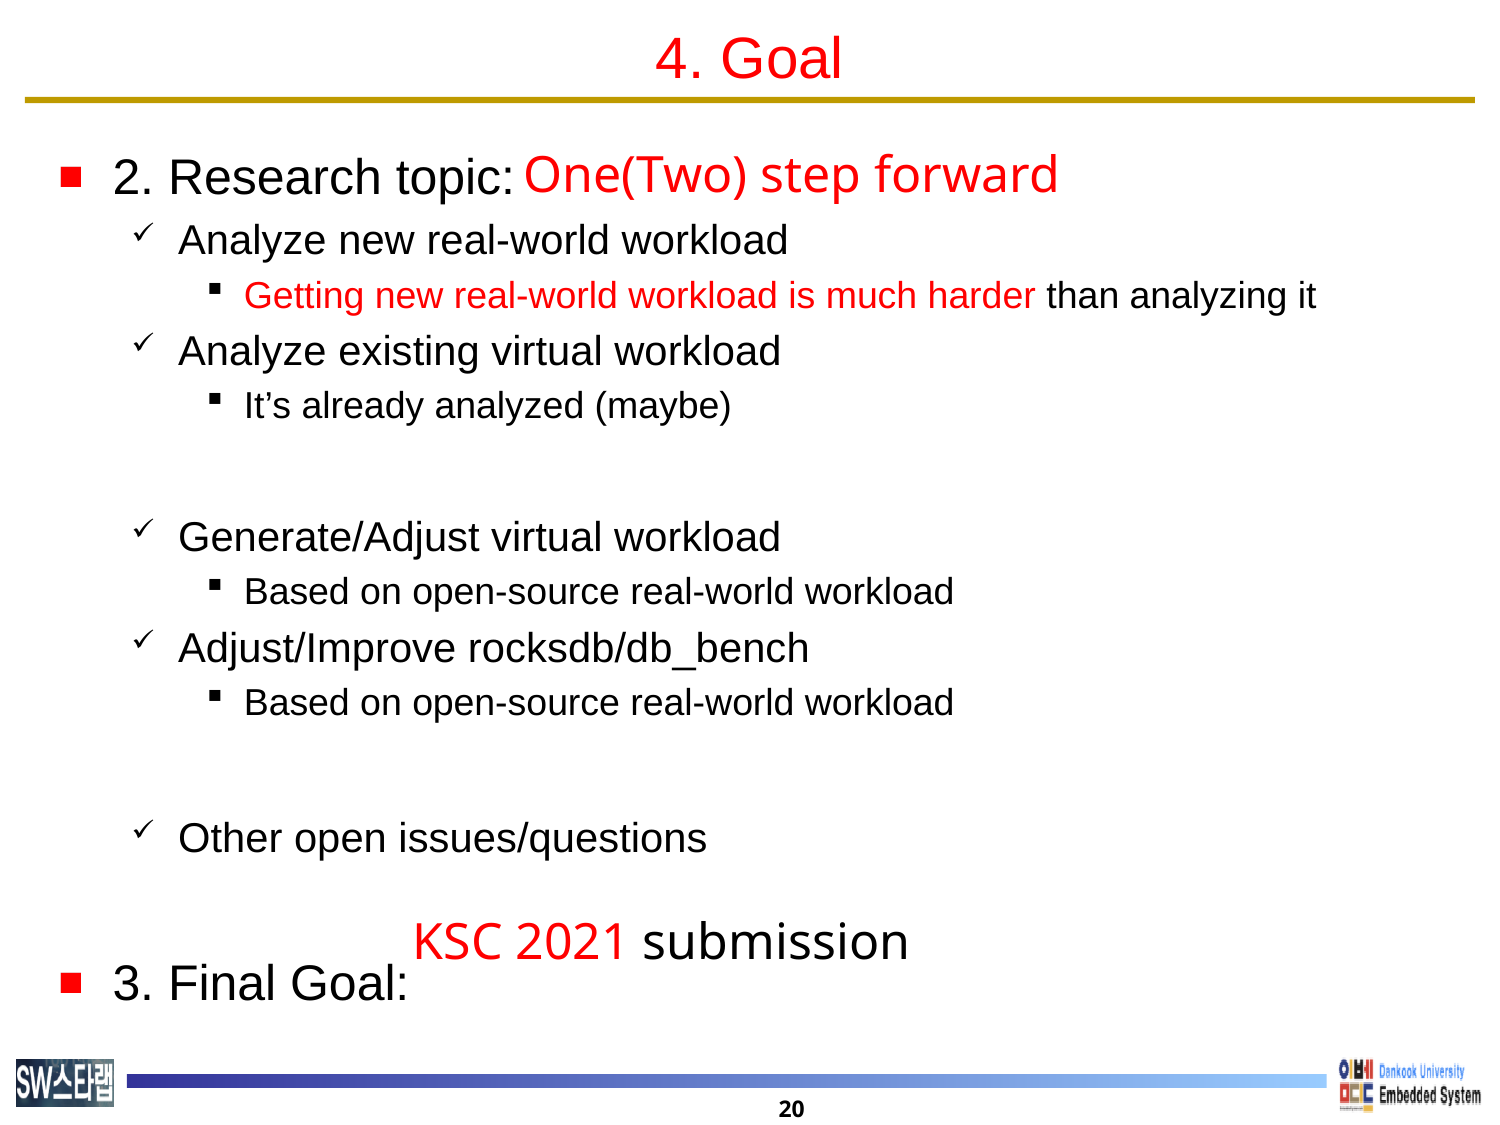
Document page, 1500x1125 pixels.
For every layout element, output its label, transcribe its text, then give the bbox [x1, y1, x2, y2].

list 2. Research topic: Analyze new real-world workload Getting new real-world workload is much harder than analyzing it Analyze existing virtual workload It’s already analyzed (maybe) Generate/Adjust virtual workload Based on open-source real-world workload Adjust/Improve rocksdb/db_bench Based on open-source real-world workload Other open issues/questions 3. Final Goal: [41, 137, 1459, 1038]
text_box KSC 2021 submission [253, 902, 1070, 977]
picture [1333, 1056, 1484, 1113]
text_box 20 [631, 1087, 952, 1125]
title 4. Goal [24, 12, 1475, 100]
text_box One(Two) step forward [384, 135, 1200, 211]
picture [56, 162, 81, 187]
picture [56, 968, 81, 993]
picture [16, 1059, 114, 1107]
